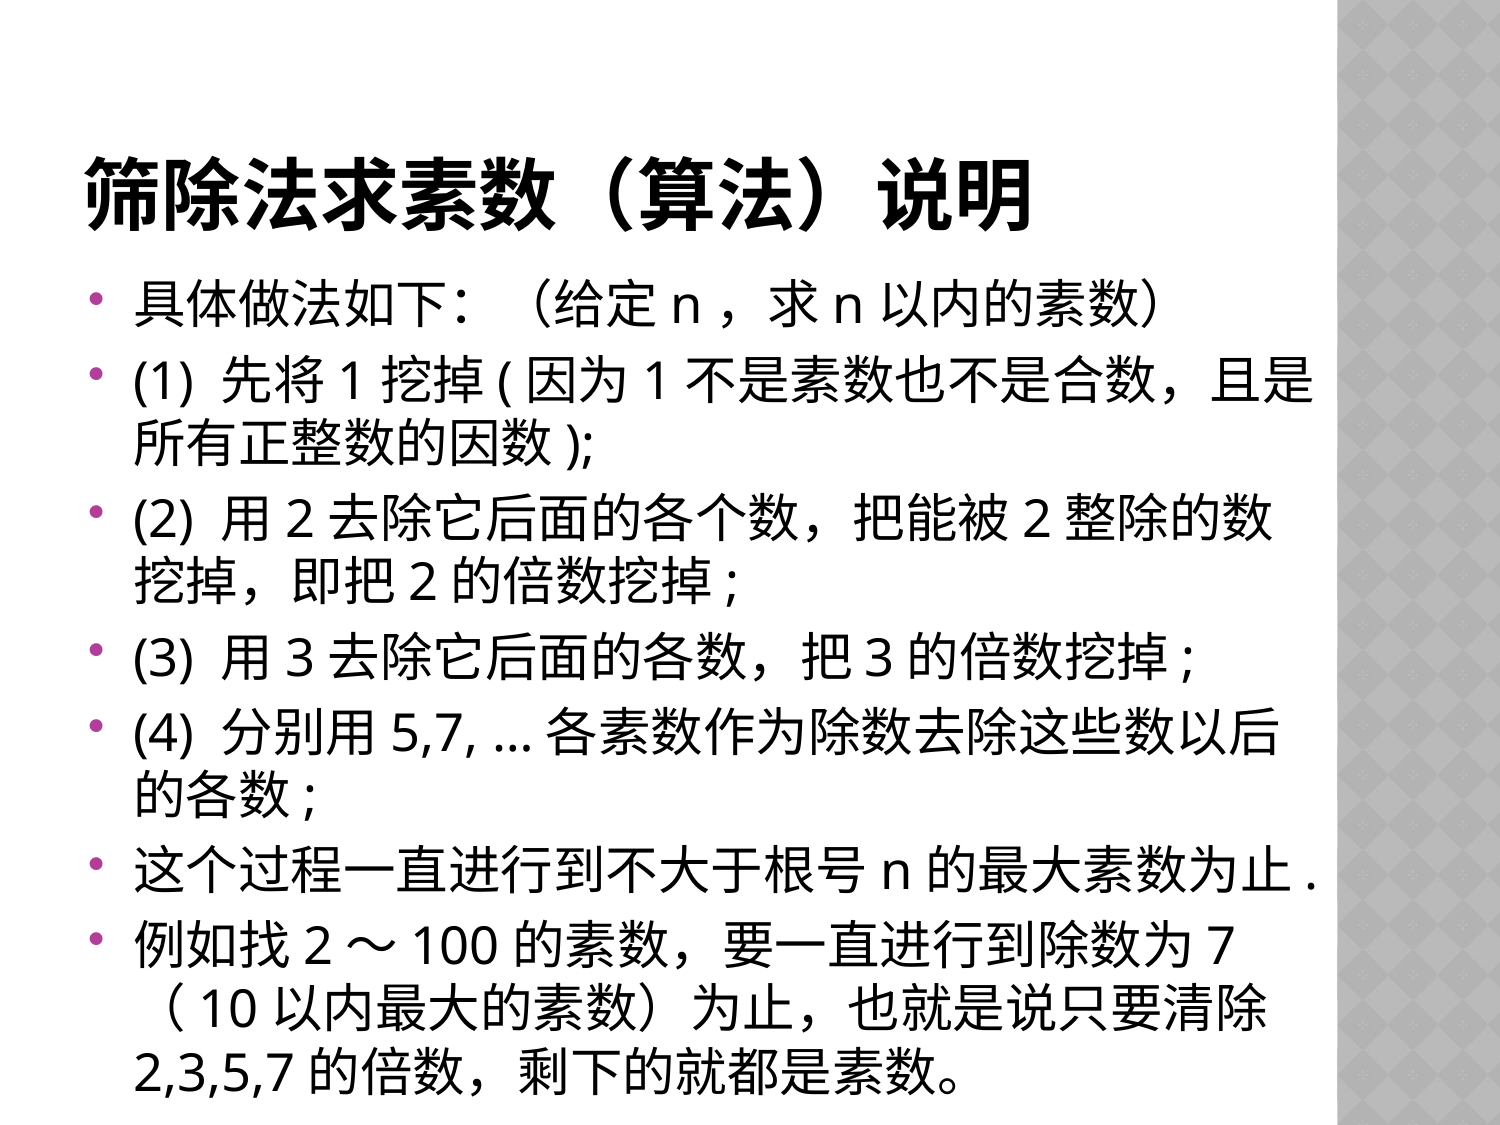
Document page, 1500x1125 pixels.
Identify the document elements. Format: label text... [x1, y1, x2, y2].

title 筛除法求素数（算法）说明 [75, 52, 1263, 240]
text_box 3 [1337, 0, 1500, 1125]
list 具体做法如下：（给定n，求n以内的素数） (1) 先将1挖掉(因为1不是素数也不是合数，且是所有正整数的因数); (2) 用2去除它后面的各个数，把能被2整除的数挖掉，即把2的倍数挖掉; (3) 用3去除它后面的各数，把3的倍数挖掉; (4) 分别用5,7, …各素数作为除数去除这些数以后的各数; 这个过程一直进行到不大于根号n的最大素数为止. 例如找2～100的素数，要一直进行到除数为7（10以内最大的素数）为止，也就是说只要清除2,3,5,7的倍数，剩下的就都是素数。 [75, 264, 1341, 1125]
